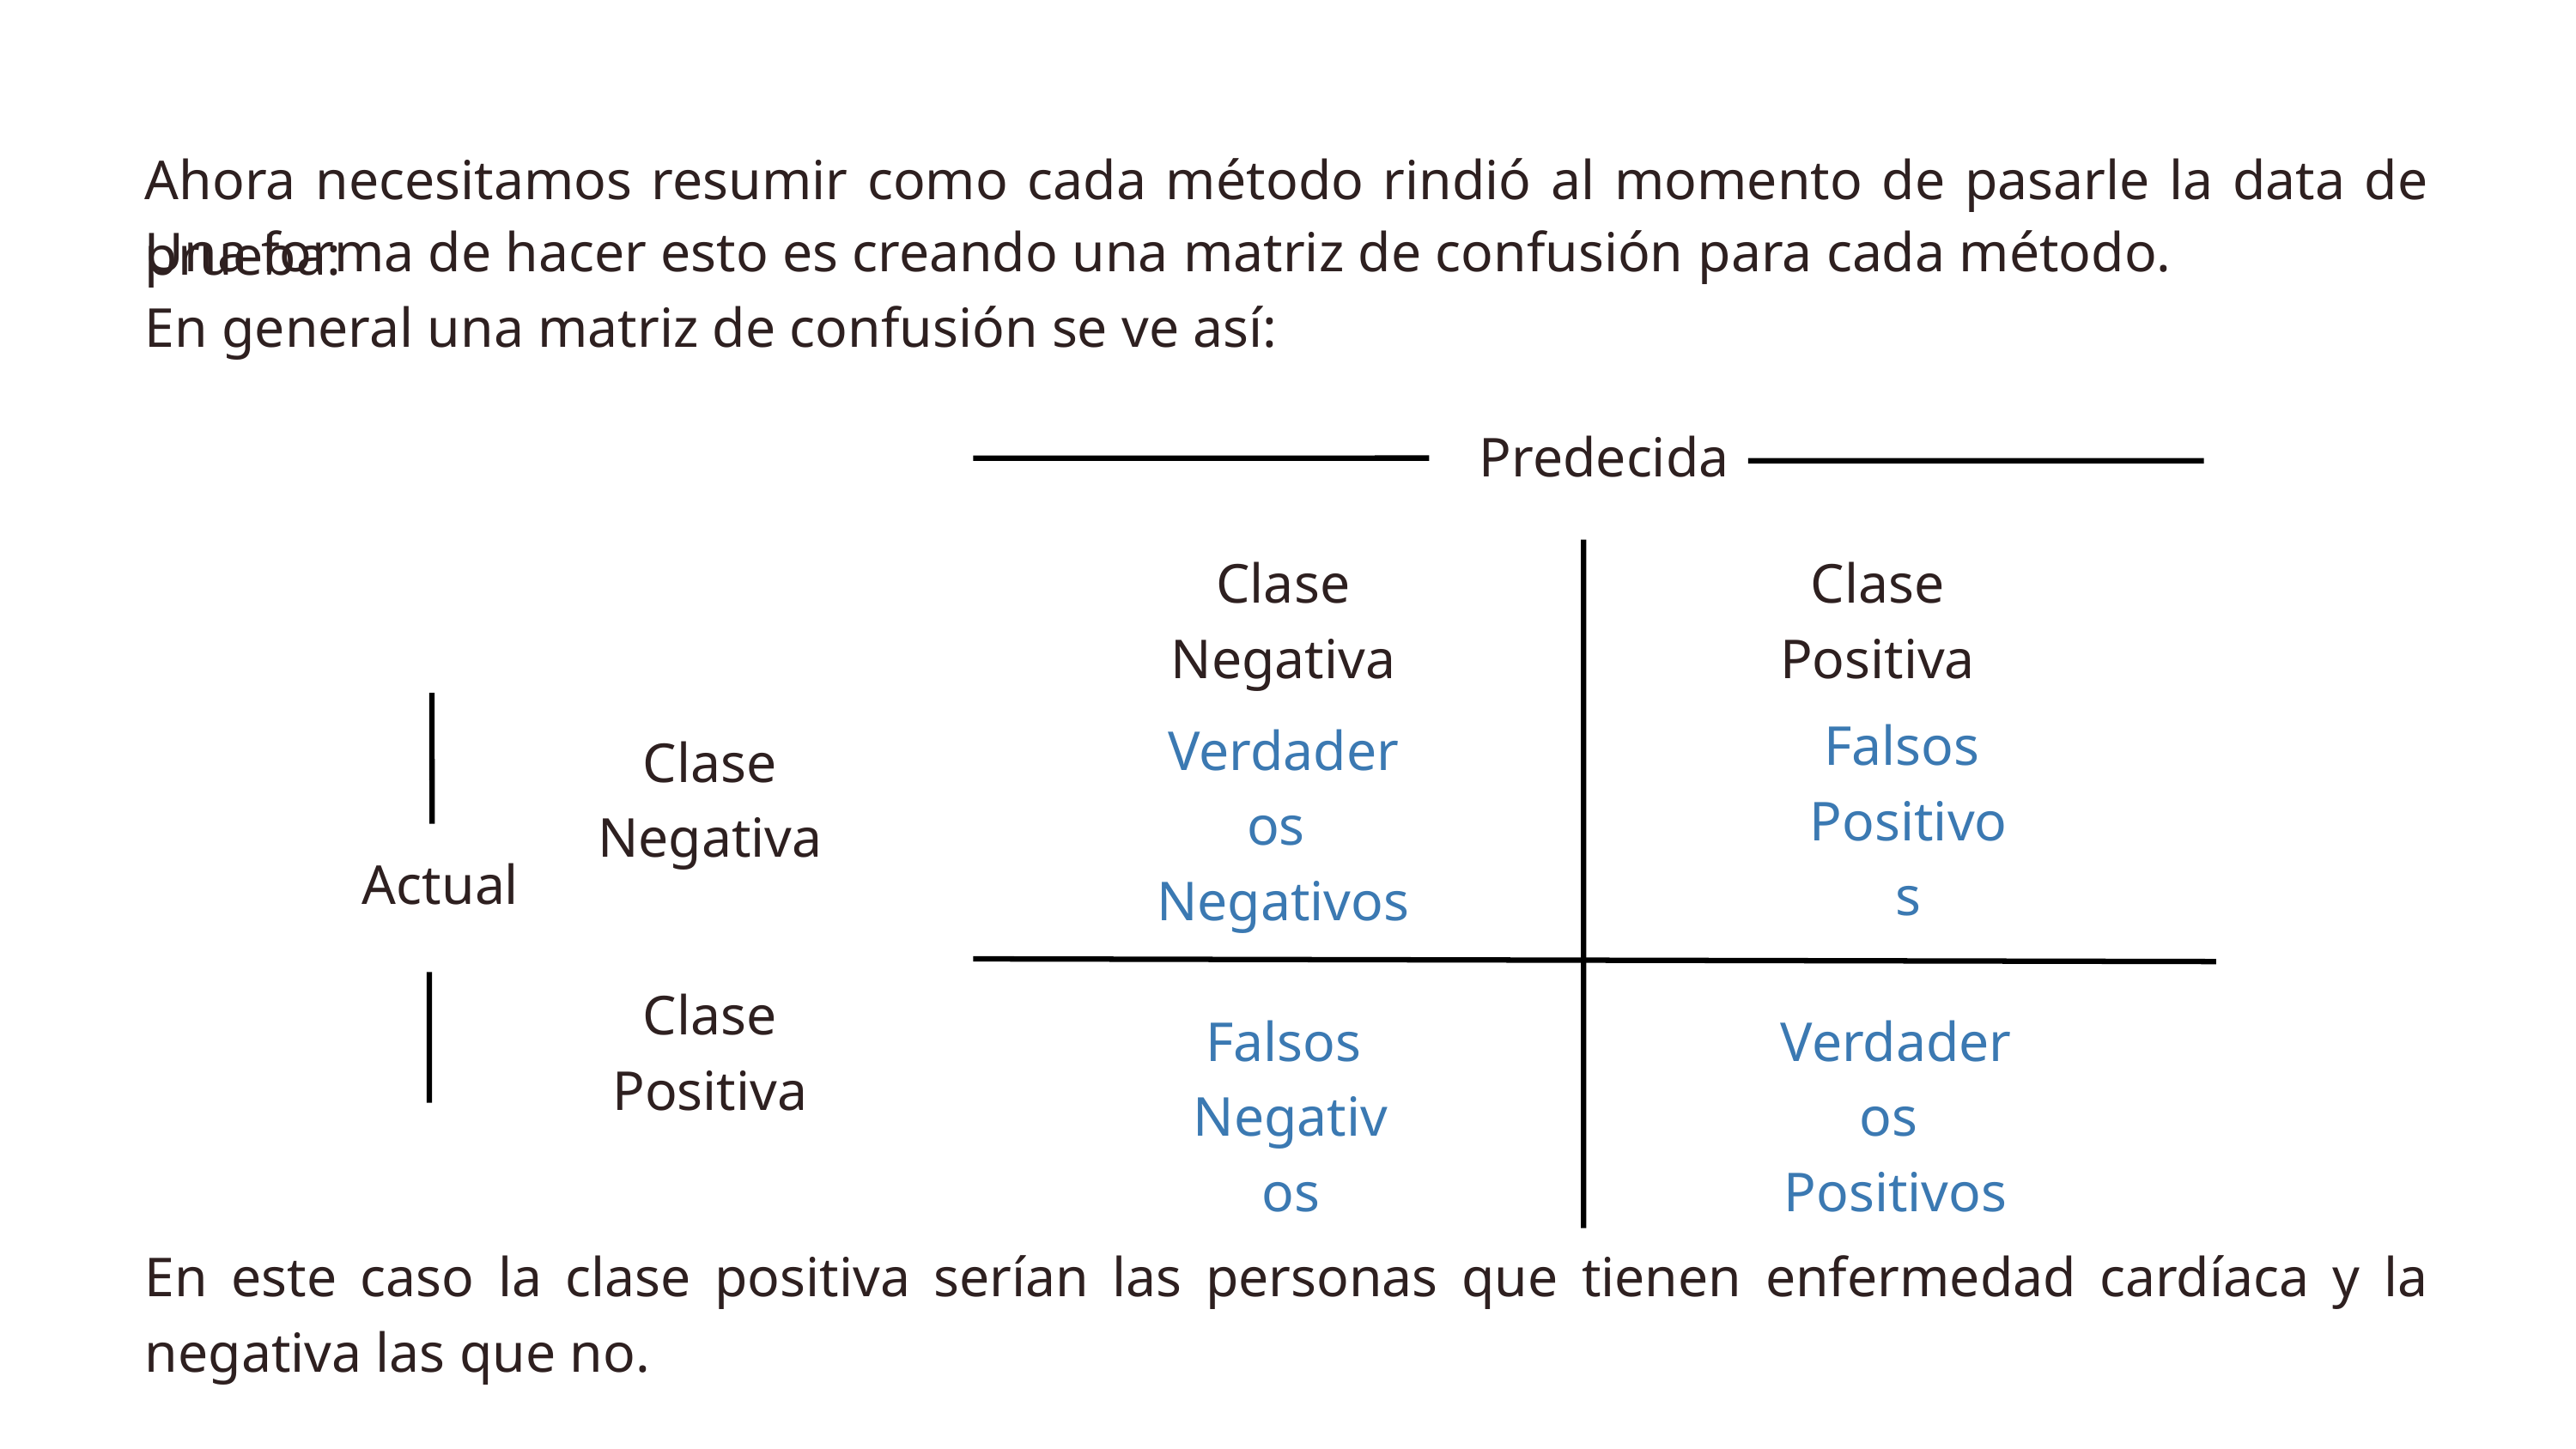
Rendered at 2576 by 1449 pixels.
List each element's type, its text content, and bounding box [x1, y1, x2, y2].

text_box En este caso la clase positiva serían las personas que tienen enfermedad cardíaca y la negativa las que no. [144, 1232, 2432, 1383]
text_box Falsos Positivos [1801, 700, 2016, 927]
text_box Actual [359, 840, 522, 916]
text_box Clase Negativa [556, 717, 865, 868]
text_box Clase Positiva [564, 970, 855, 1121]
text_box Clase Positiva [1732, 538, 2023, 689]
text_box Verdaderos Negativos [1153, 706, 1413, 931]
text_box Clase Negativa [1128, 538, 1438, 689]
text_box Predecida [1476, 412, 1733, 488]
text_box Ahora necesitamos resumir como cada método rindió al momento de pasarle la data de prueba: [144, 135, 2432, 207]
text_box Falsos Negativos [1181, 997, 1401, 1222]
text_box Una forma de hacer esto es creando una matriz de confusión para cada método. En general una matriz de confusión se ve así: [144, 207, 2432, 358]
text_box Verdaderos Positivos [1766, 997, 2026, 1222]
